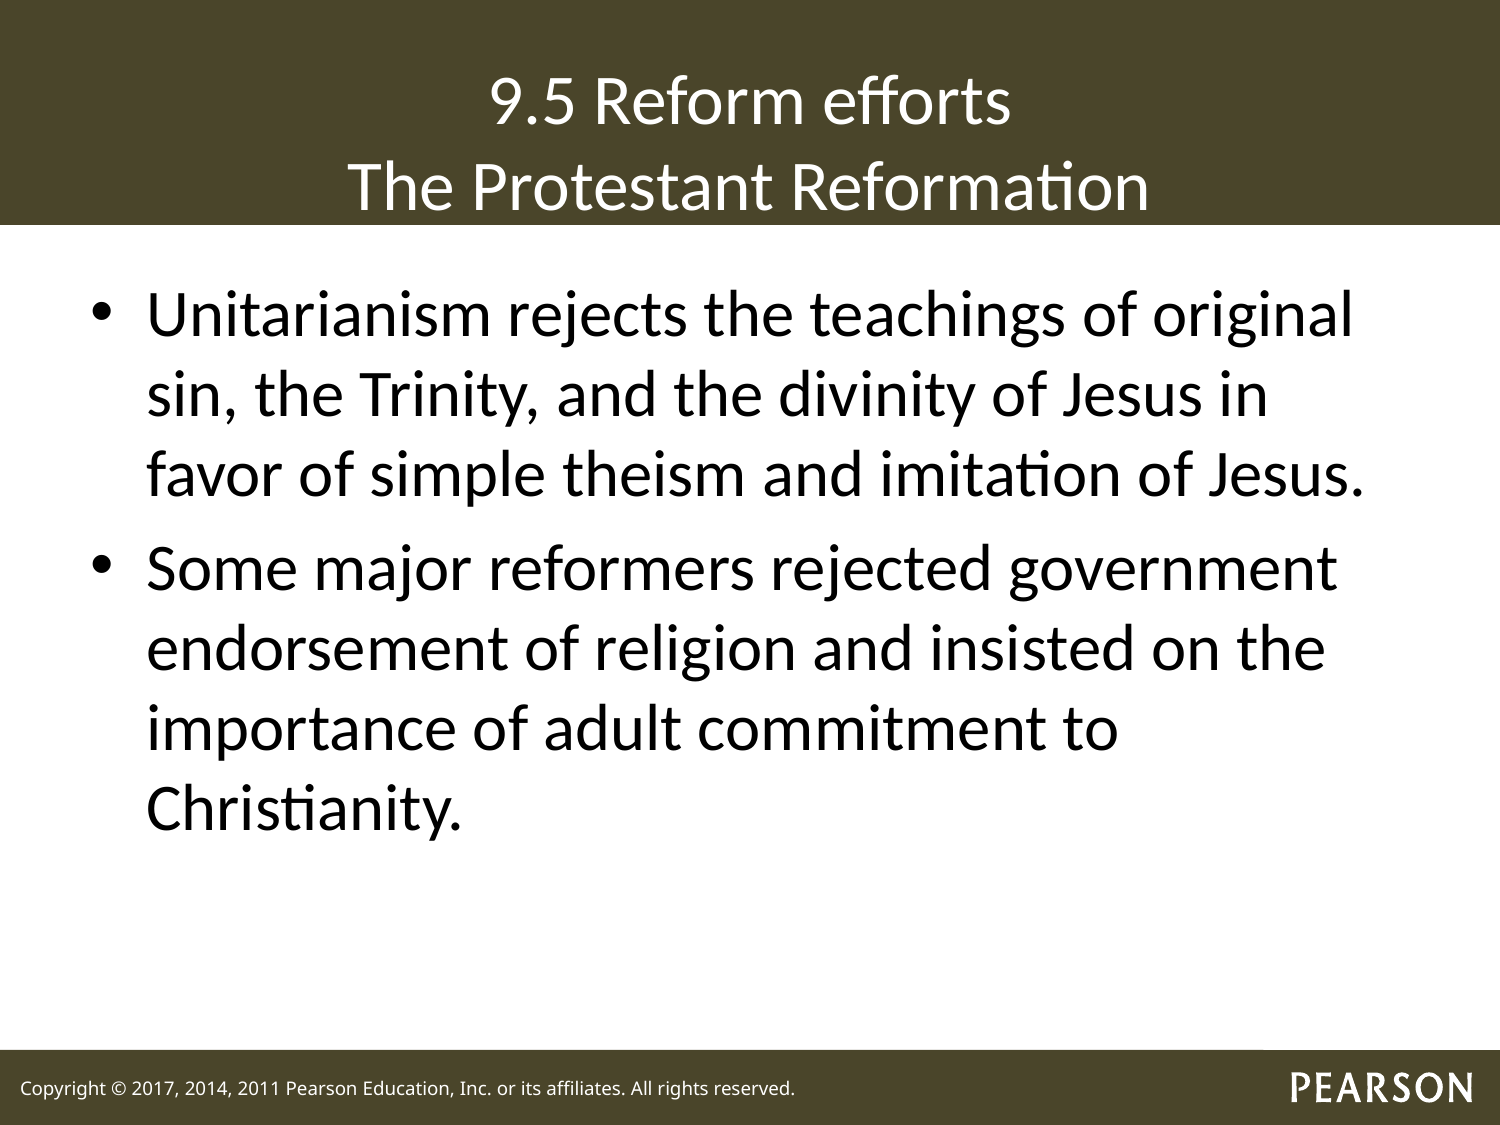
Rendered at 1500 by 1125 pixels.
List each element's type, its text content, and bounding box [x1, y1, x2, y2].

title 9.5 Reform efforts The Protestant Reformation [75, 45, 1425, 233]
list Unitarianism rejects the teachings of original sin, the Trinity, and the divinity of Jesus in favor of simple theism and imitation of Jesus. Some major reformers rejected government endorsement of religion and insisted on the importance of adult commitment to Christianity. [75, 262, 1425, 1005]
